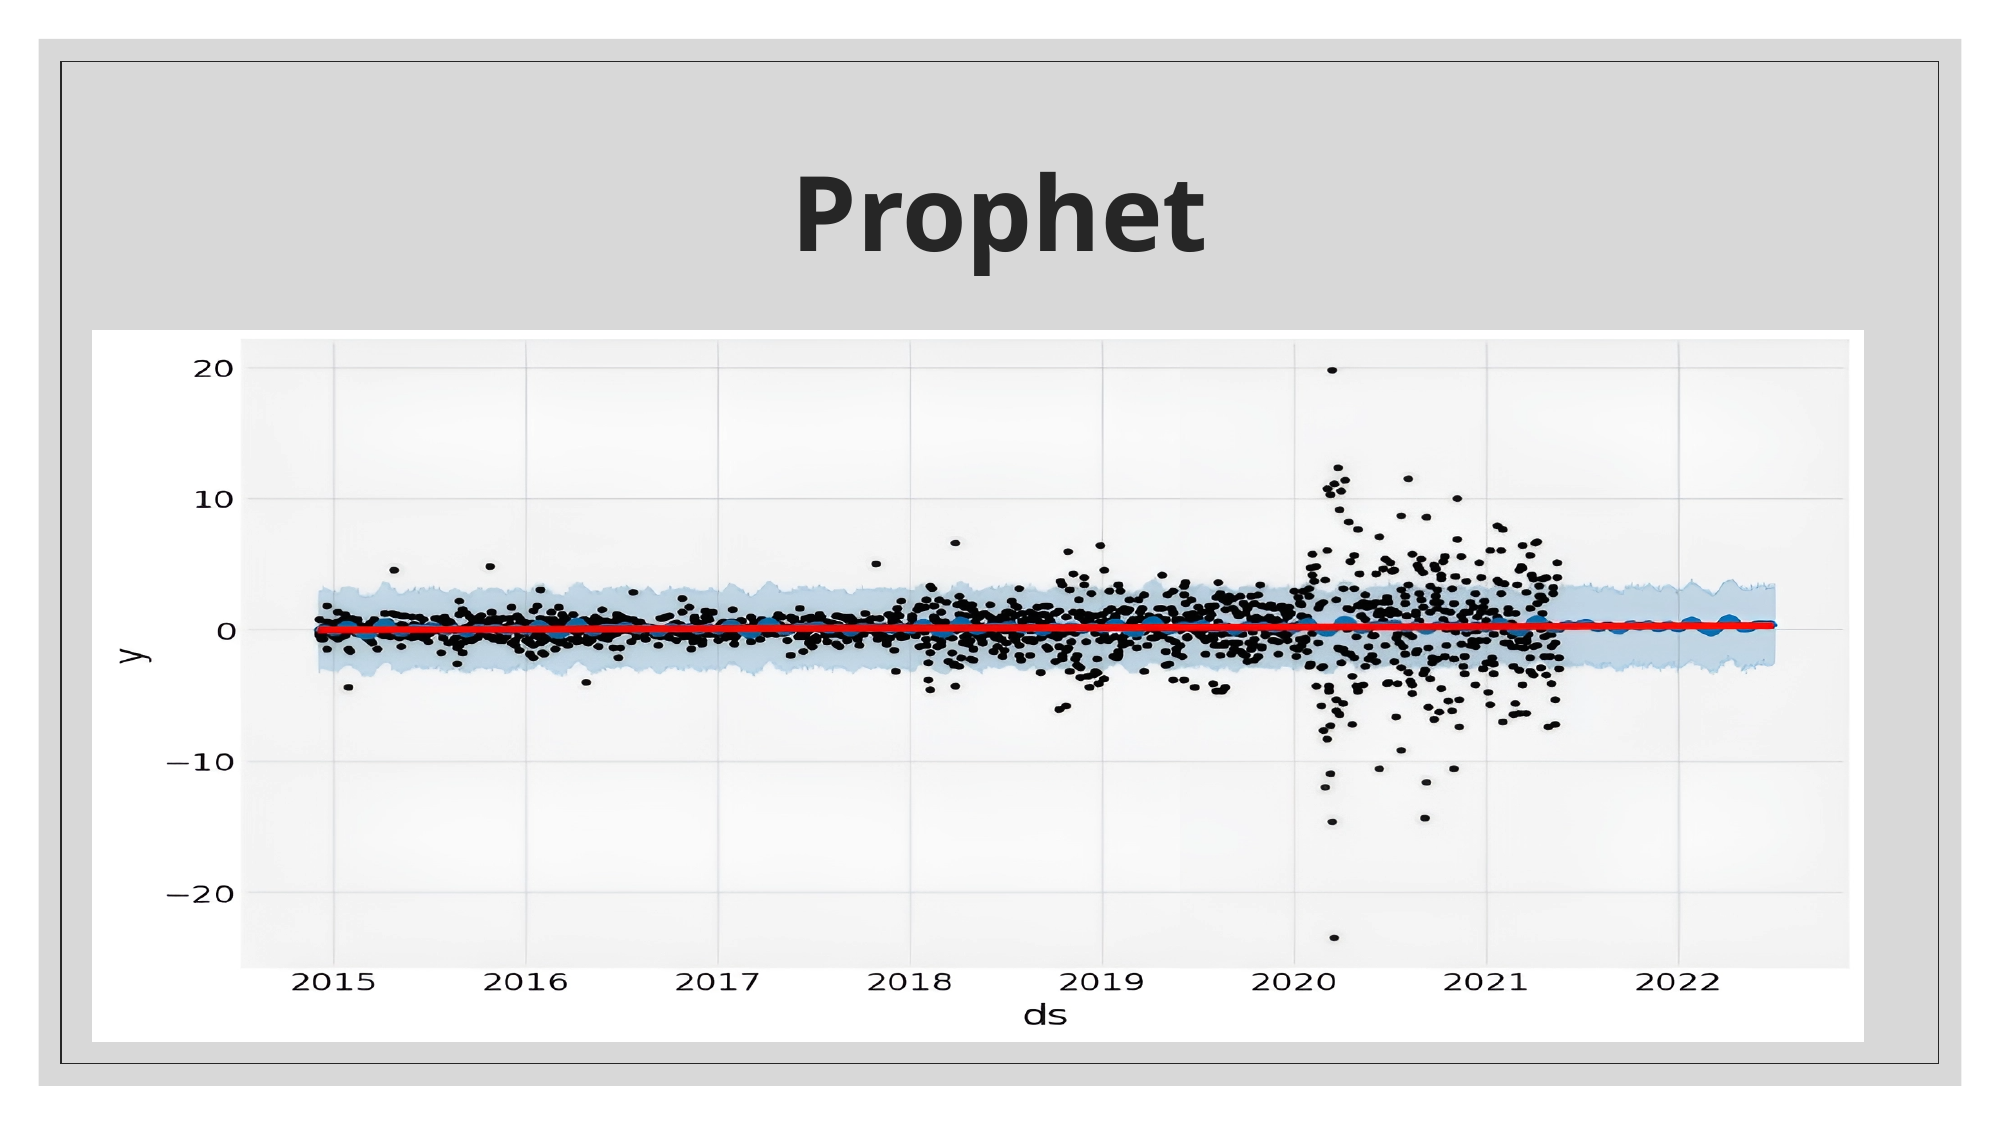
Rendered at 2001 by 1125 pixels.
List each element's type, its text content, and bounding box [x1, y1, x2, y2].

title Prophet [174, 105, 1825, 327]
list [91, 330, 1864, 1042]
